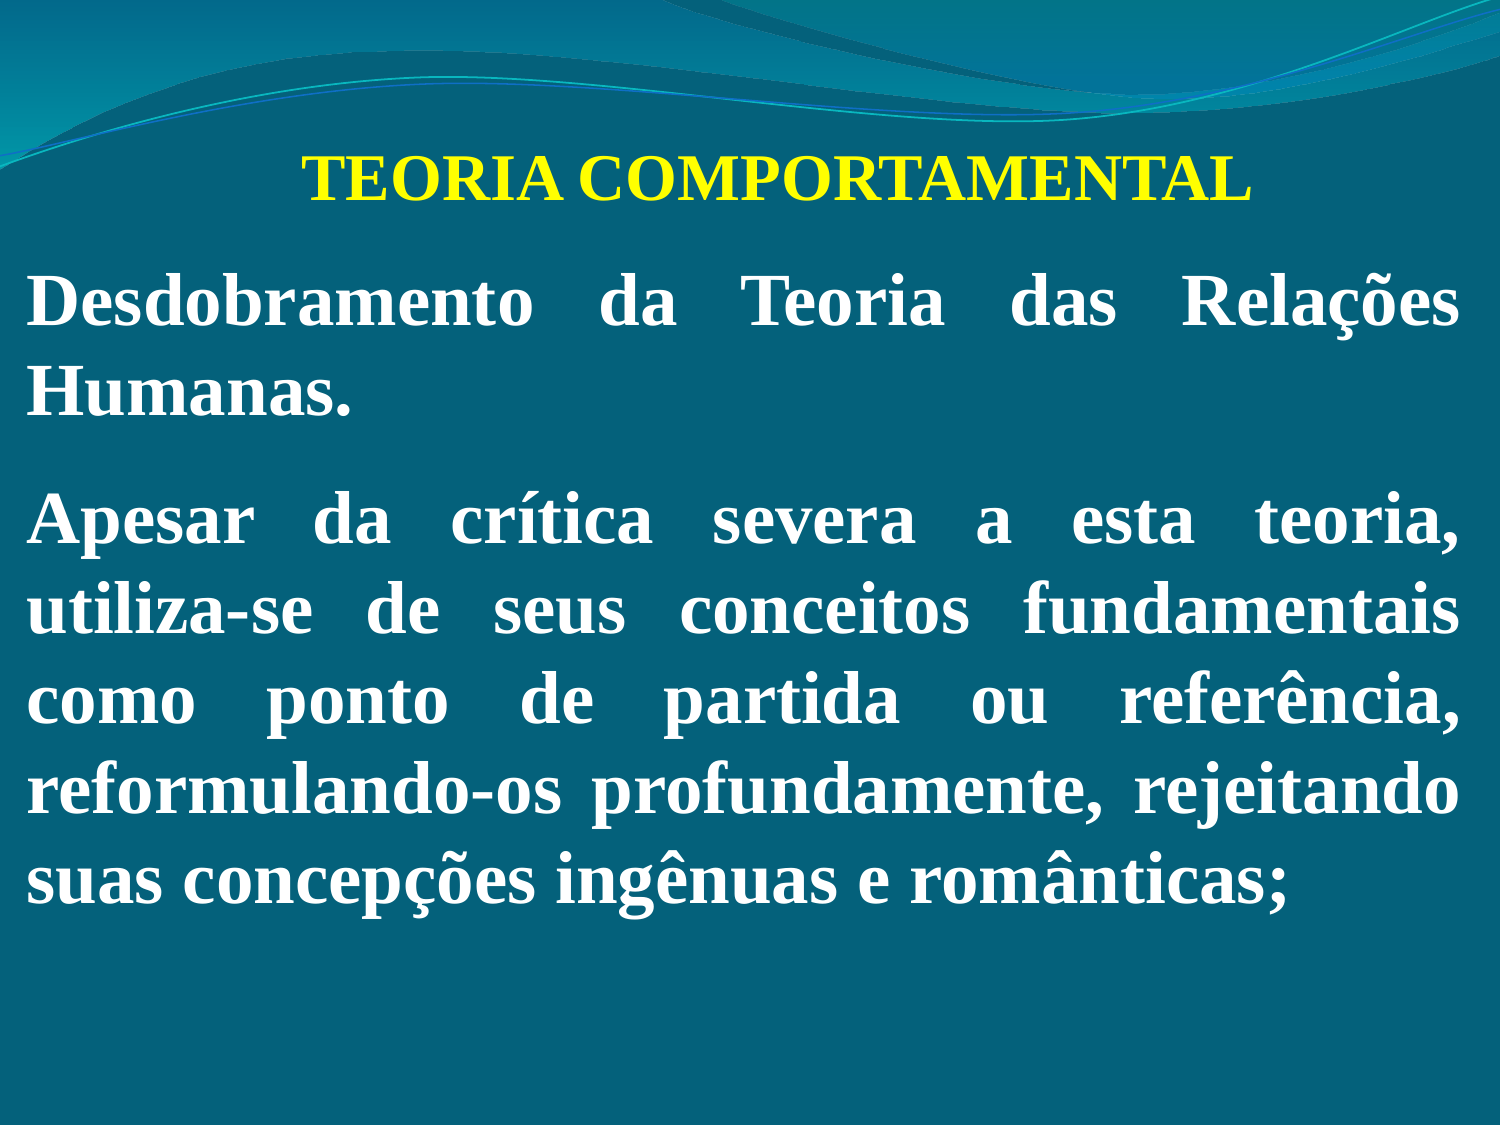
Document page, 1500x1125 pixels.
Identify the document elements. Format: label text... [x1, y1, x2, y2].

text_box Desdobramento da Teoria das Relações Humanas. Apesar da crítica severa a esta teoria, utiliza-se de seus conceitos fundamentais como ponto de partida ou referência, reformulando-os profundamente, rejeitando suas concepções ingênuas e românticas; [11, 243, 1477, 926]
text_box TEORIA COMPORTAMENTAL [132, 126, 1424, 222]
